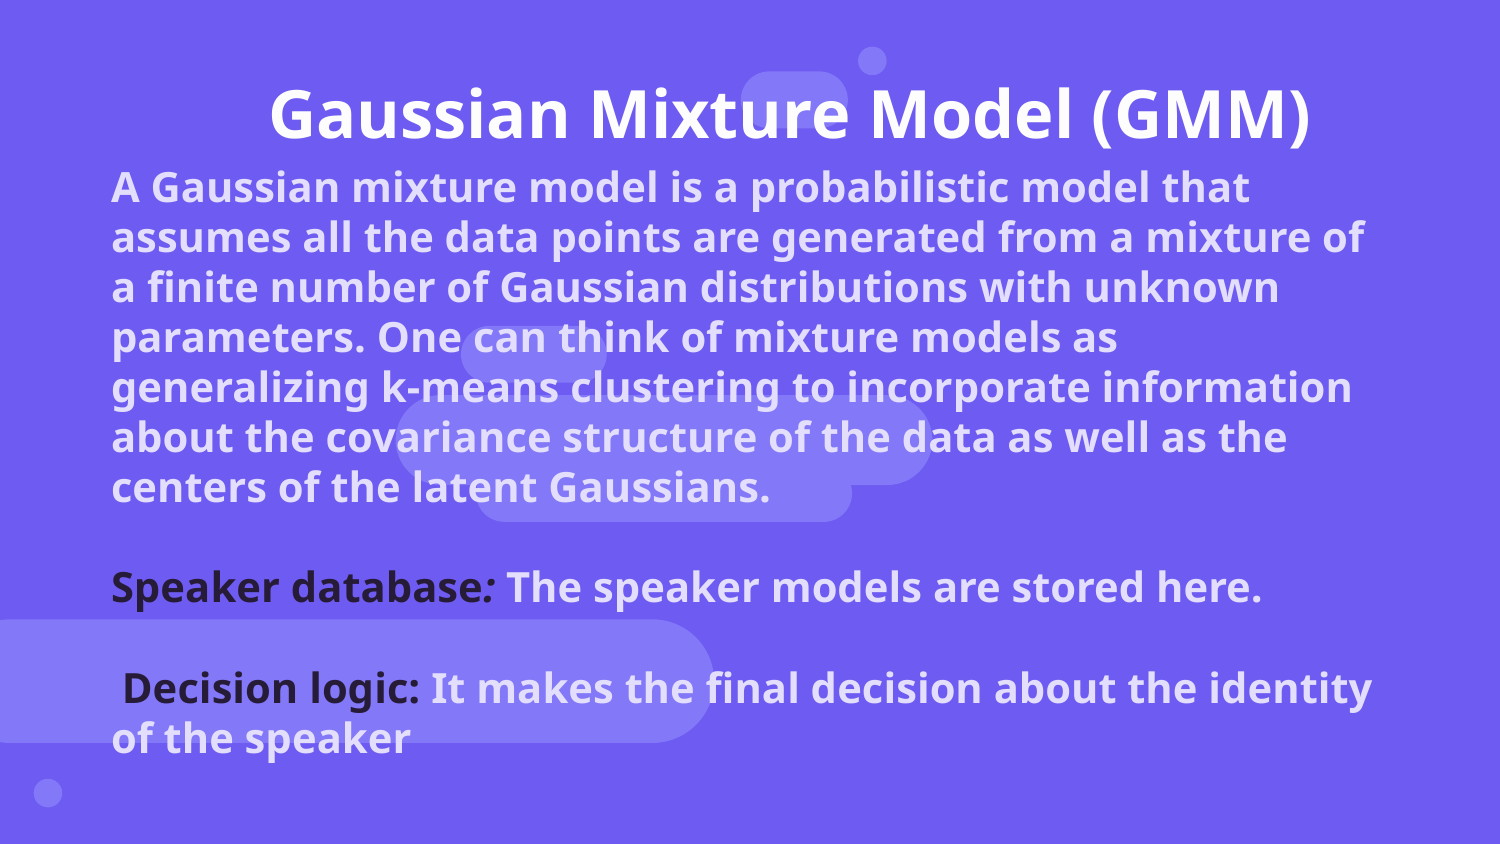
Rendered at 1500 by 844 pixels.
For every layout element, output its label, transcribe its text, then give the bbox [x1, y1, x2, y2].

title A Gaussian mixture model is a probabilistic model that assumes all the data points are generated from a mixture of a finite number of Gaussian distributions with unknown parameters. One can think of mixture models as generalizing k-means clustering to incorporate information about the covariance structure of the data as well as the centers of the latent Gaussians. Speaker database: The speaker models are stored here. Decision logic: It makes the final decision about the identity of the speaker [96, 195, 1399, 788]
title Gaussian Mixture Model (GMM) [225, 35, 1356, 167]
